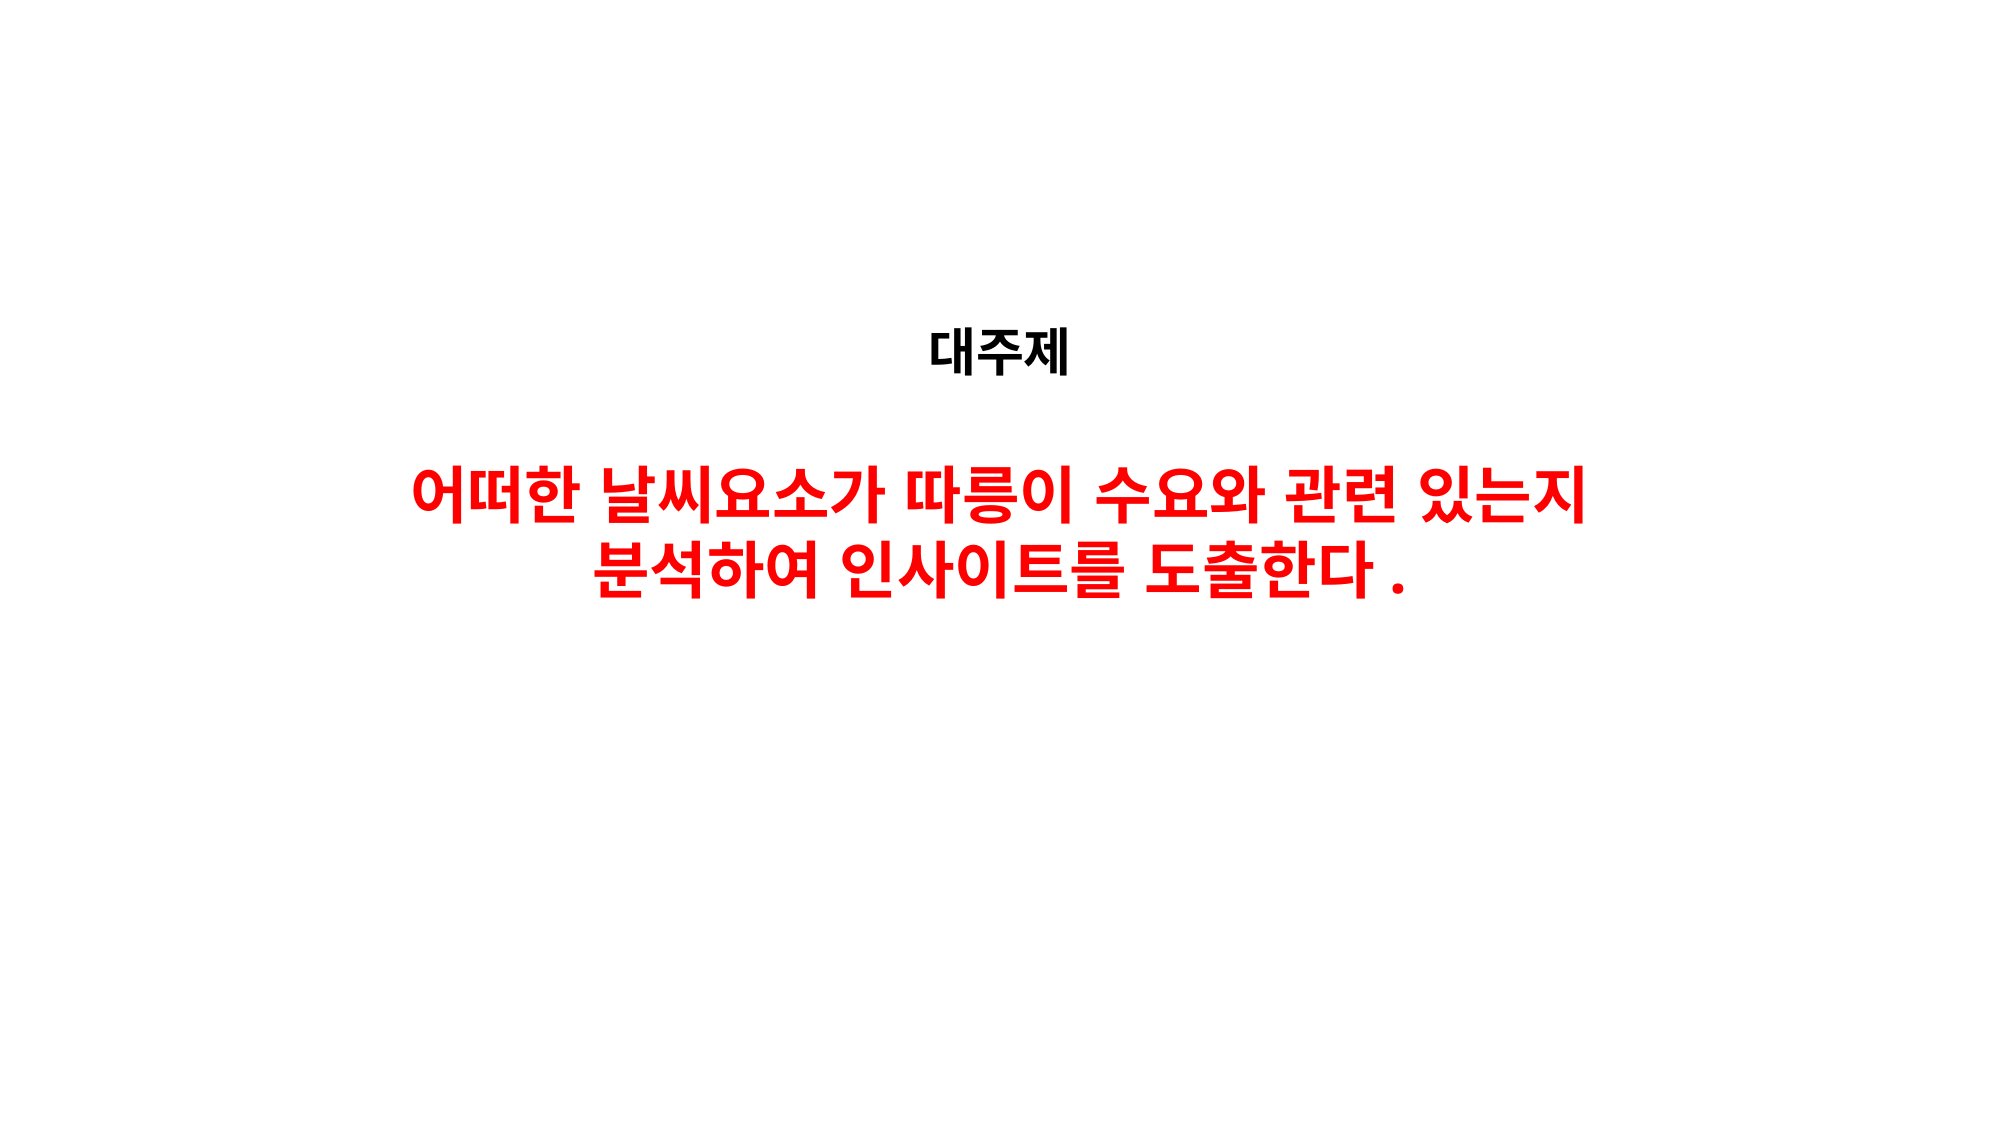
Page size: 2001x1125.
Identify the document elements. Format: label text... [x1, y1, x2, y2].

text_box 대주제 어떠한 날씨요소가 따릉이 수요와 관련 있는지 분석하여 인사이트를 도출한다. [359, 311, 1641, 614]
